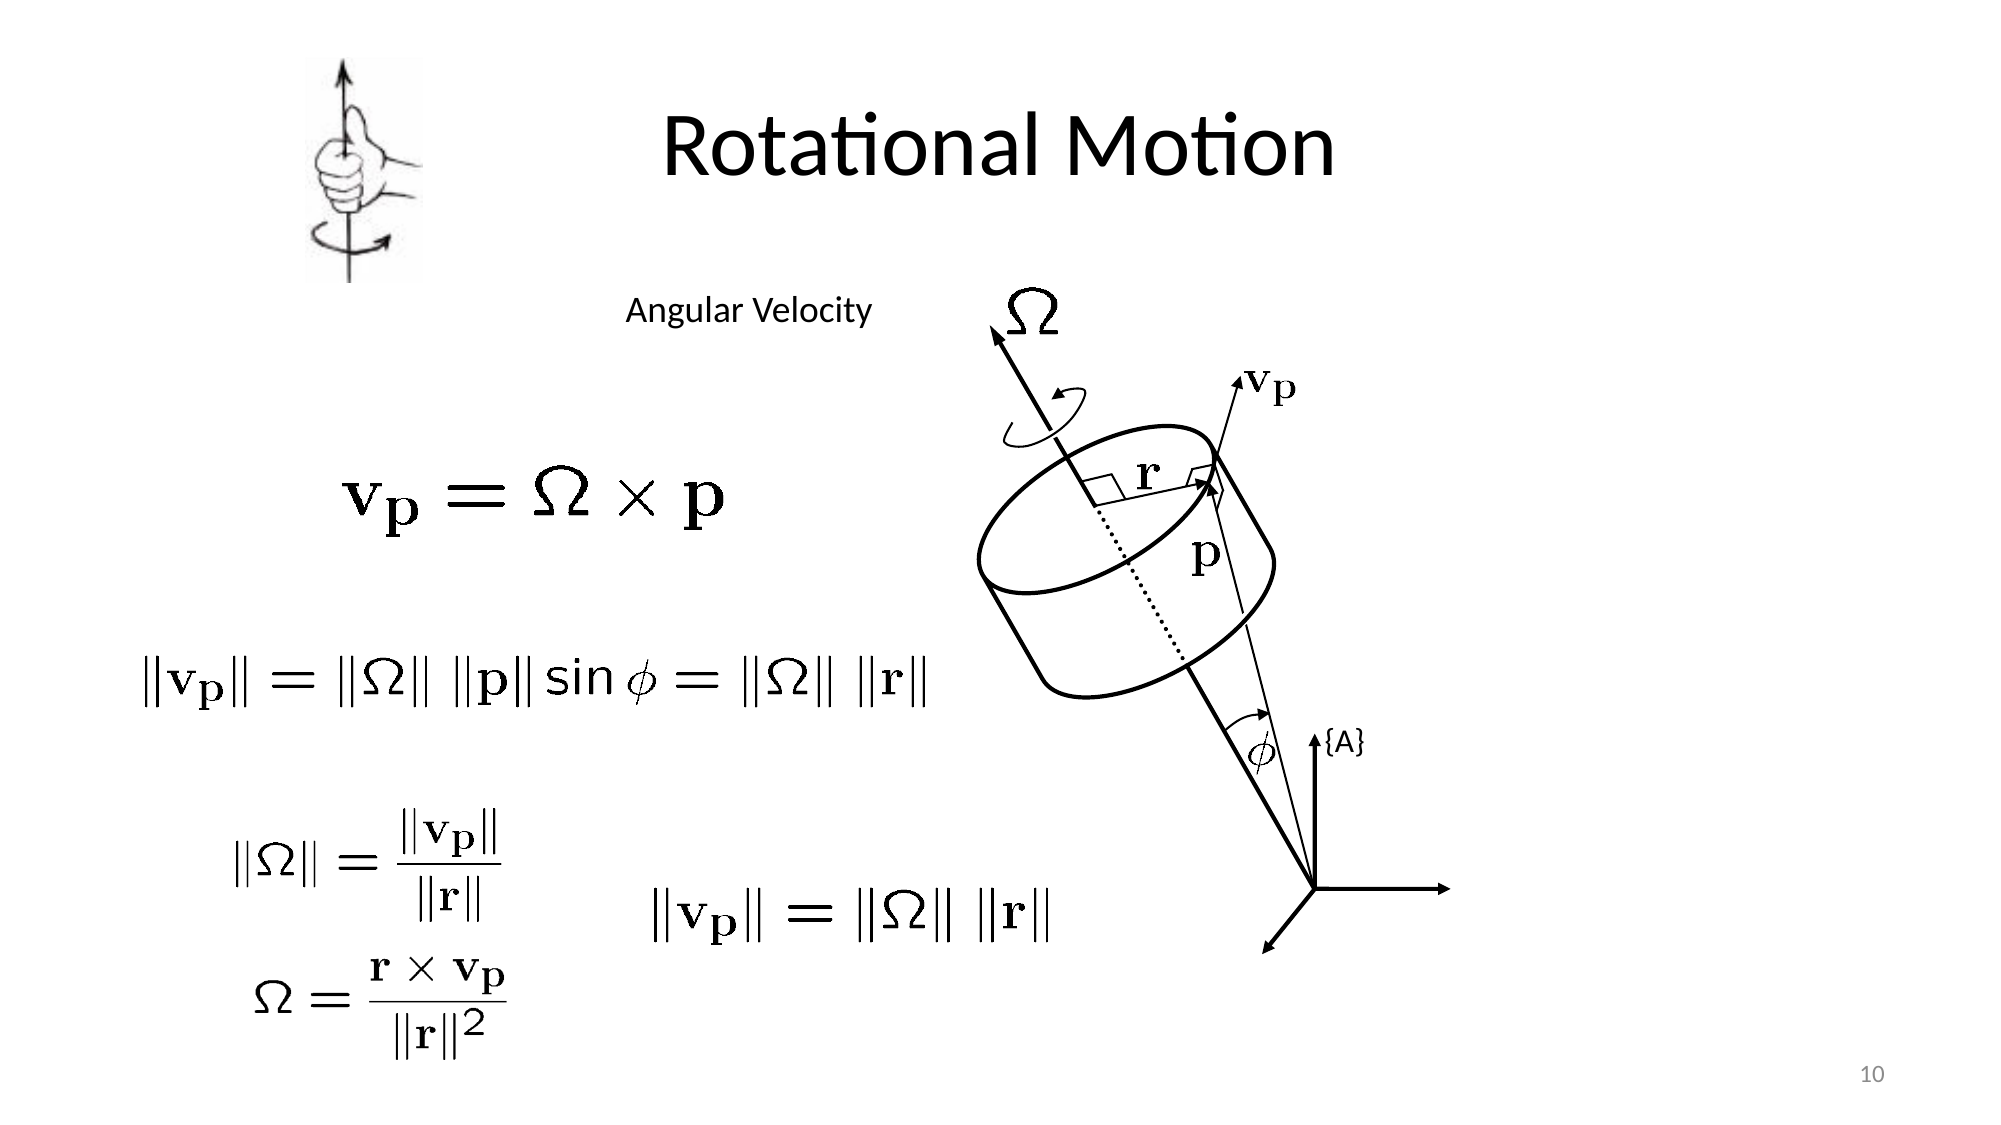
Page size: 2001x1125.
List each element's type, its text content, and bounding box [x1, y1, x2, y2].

text_box {A} [1309, 711, 1380, 767]
text_box [1187, 478, 1209, 491]
picture [143, 653, 926, 711]
text_box [978, 425, 1275, 698]
slide_number 10 [1433, 1042, 1900, 1103]
picture [342, 464, 724, 538]
text_box Angular Velocity [610, 277, 888, 338]
text_box [1222, 708, 1271, 733]
picture [1191, 542, 1221, 577]
picture [235, 807, 503, 922]
text_box [1262, 889, 1315, 955]
picture [1006, 285, 1059, 335]
picture [1245, 729, 1276, 776]
text_box [1314, 882, 1451, 896]
text_box [1003, 387, 1086, 447]
text_box [989, 325, 1038, 407]
picture [1134, 463, 1162, 491]
picture [1242, 370, 1296, 407]
title Rotational Motion [99, 45, 1900, 233]
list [305, 57, 423, 283]
picture [253, 956, 507, 1060]
text_box [1214, 379, 1237, 463]
picture [654, 885, 1048, 946]
